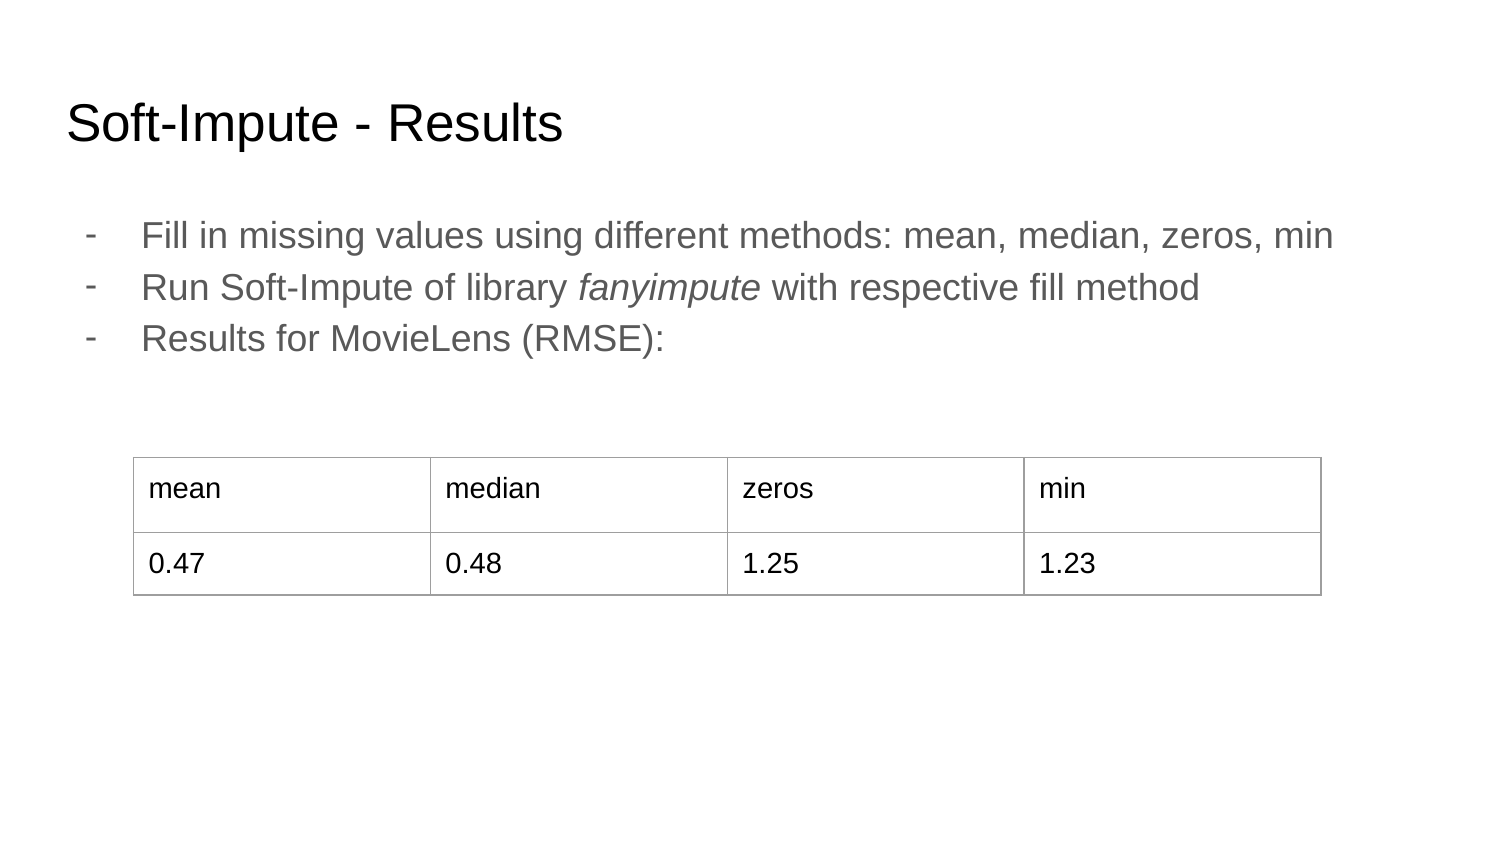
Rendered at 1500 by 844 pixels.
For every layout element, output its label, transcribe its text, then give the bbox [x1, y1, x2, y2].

table_header zeros [728, 458, 1023, 532]
table_header median [431, 458, 727, 532]
table_cell 0.47 [134, 533, 430, 594]
table_cell 1.25 [728, 533, 1023, 594]
table_header mean [134, 458, 430, 532]
table_cell 0.48 [431, 533, 727, 594]
table_cell 1.23 [1025, 533, 1320, 594]
table_header min [1025, 458, 1320, 532]
title Soft-Impute - Results [51, 72, 1449, 167]
list Fill in missing values using different methods: mean, median, zeros, min Run Soft-Impute of library fanyimpute with respective fill method Results for MovieLens (RMSE): [51, 189, 1449, 750]
